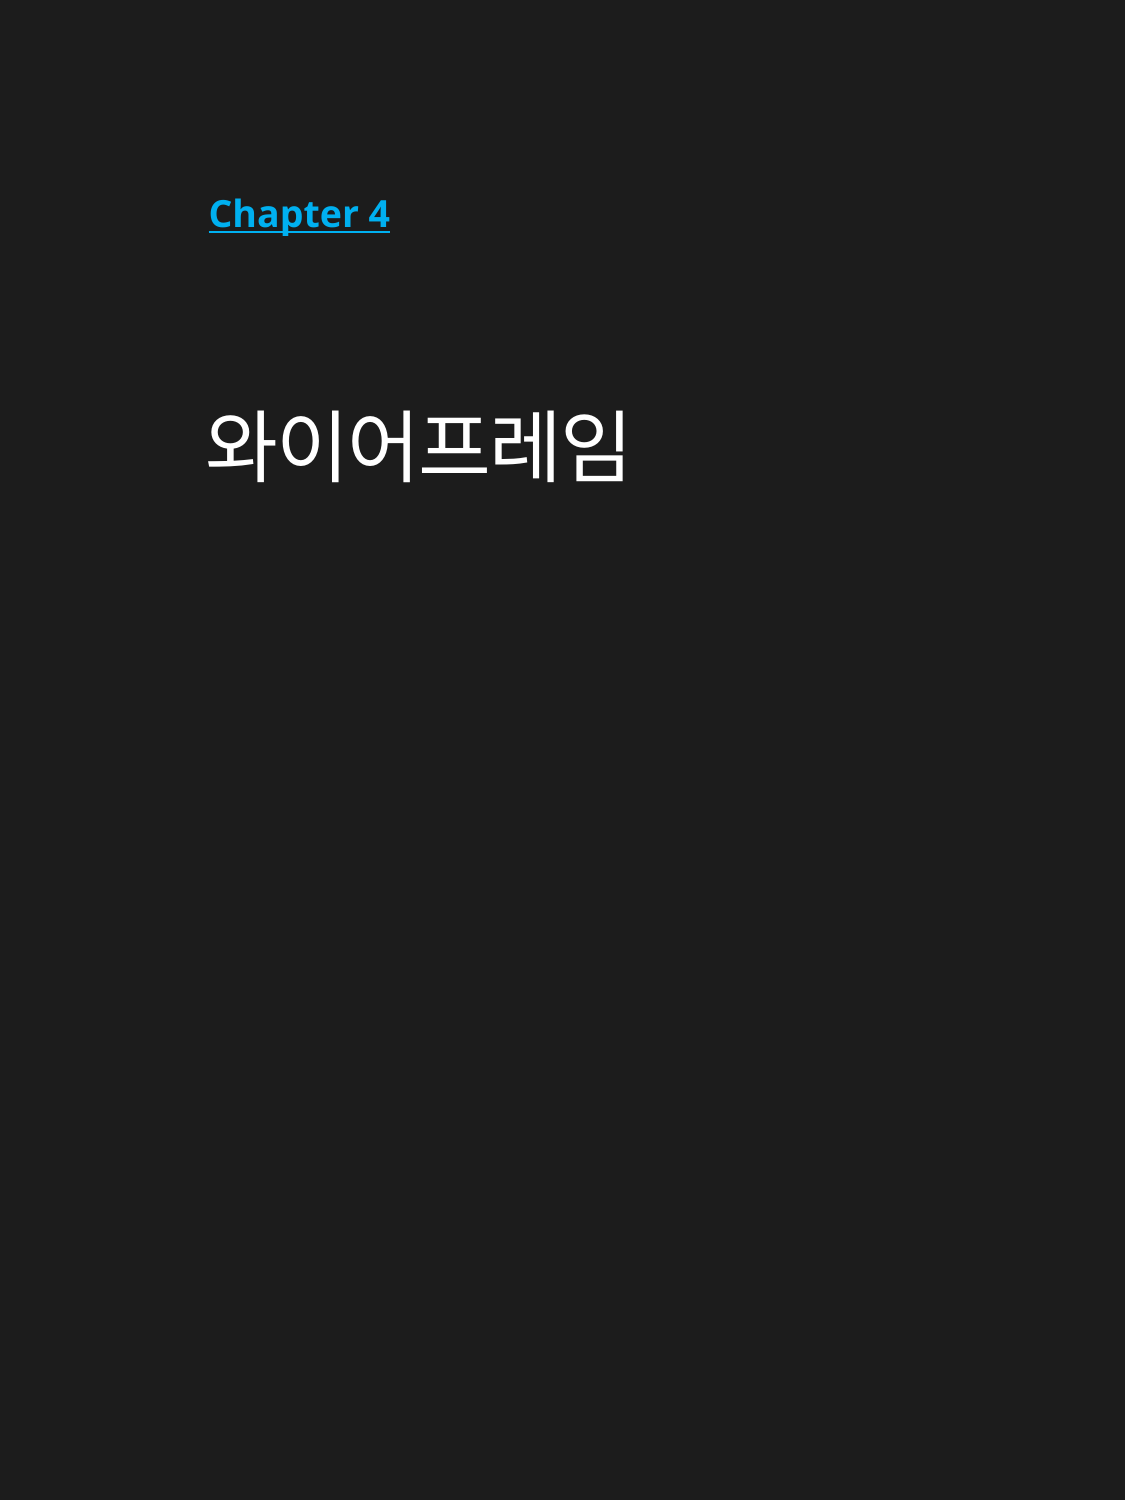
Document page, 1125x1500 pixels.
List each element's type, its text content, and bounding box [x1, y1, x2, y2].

title 와이어프레임 [190, 284, 996, 606]
text_box Chapter 4 [193, 182, 602, 243]
